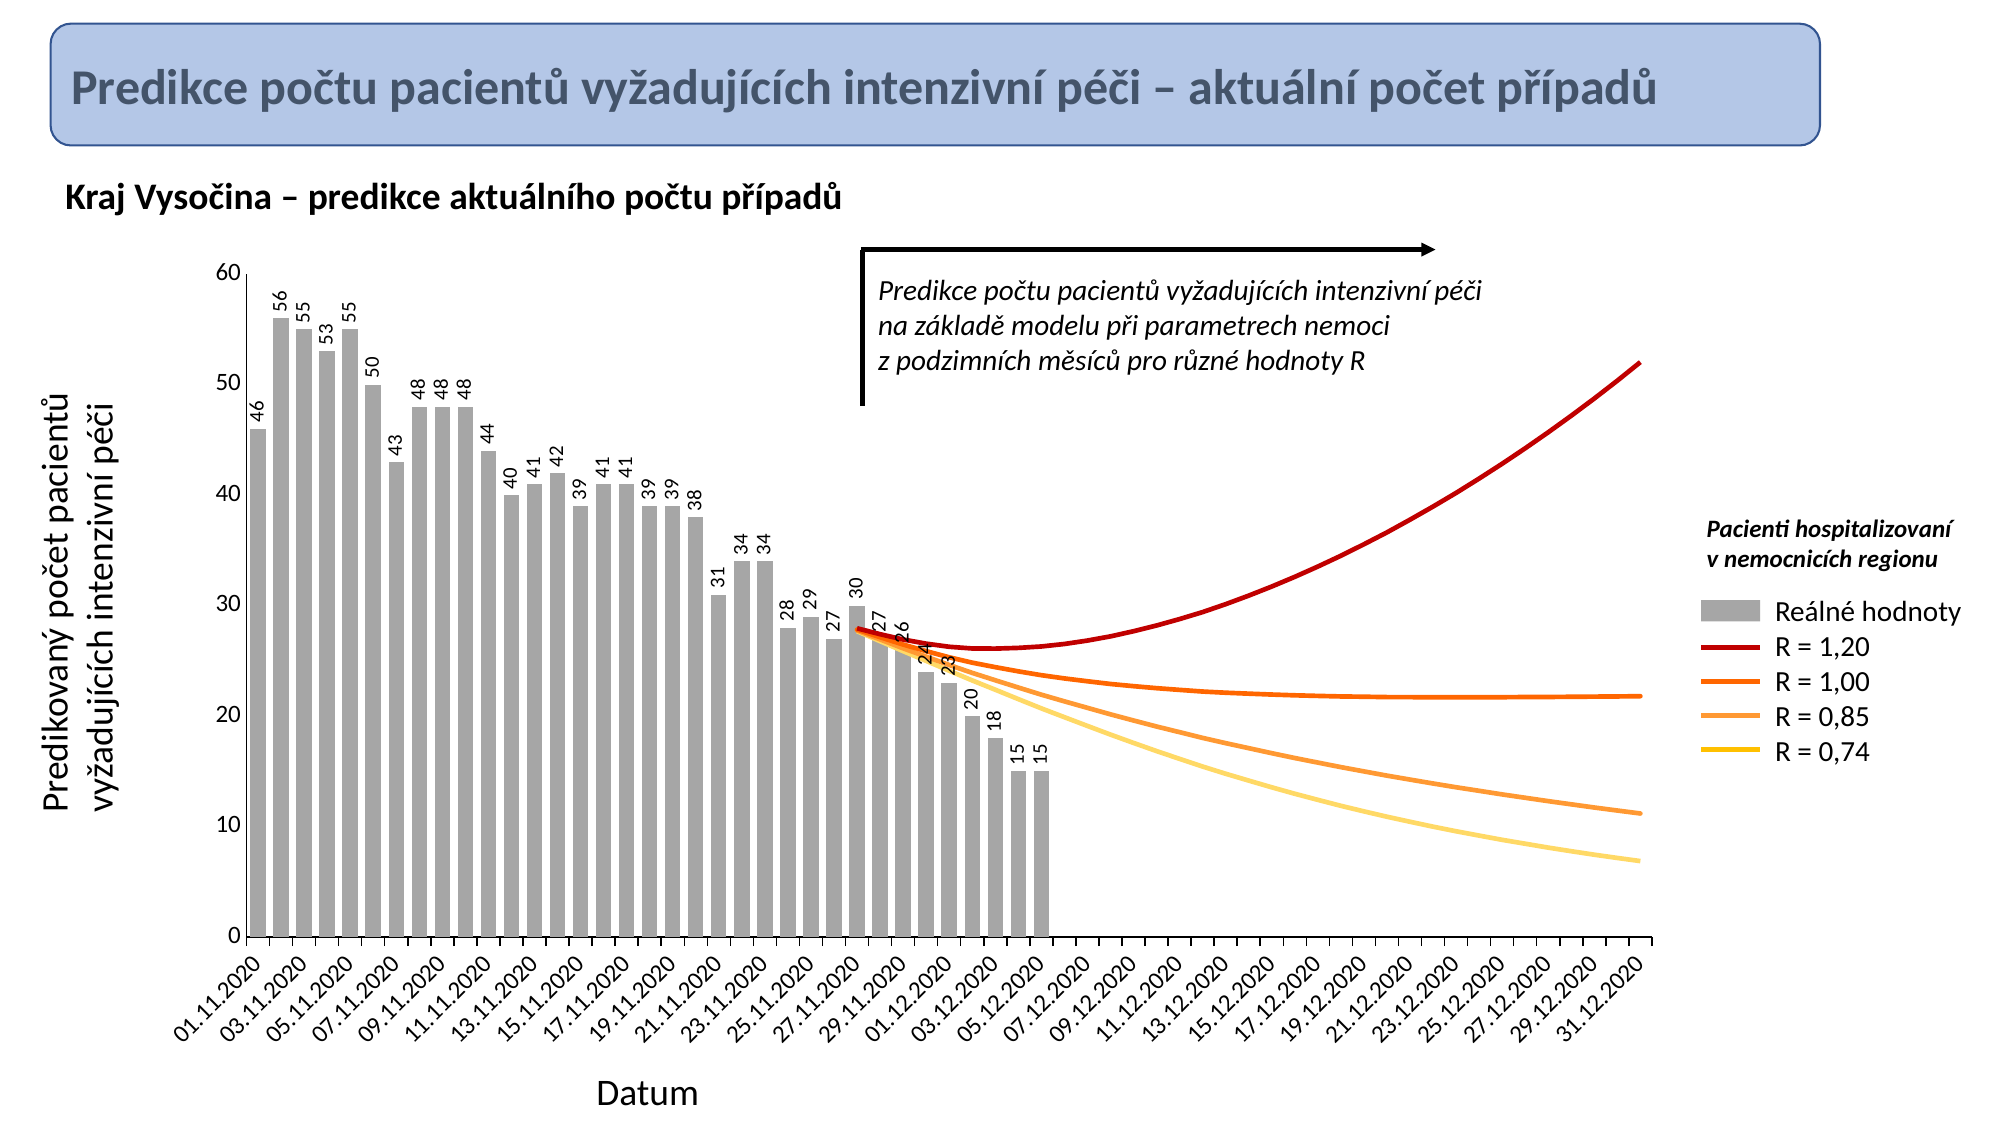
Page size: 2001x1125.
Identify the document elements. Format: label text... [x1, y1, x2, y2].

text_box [860, 249, 1784, 406]
text_box Predikovaný počet pacientů vyžadujících intenzivní péči [22, 377, 128, 828]
text_box Predikce počtu pacientů vyžadujících intenzivní péči – aktuální počet případů [49, 22, 1822, 147]
text_box Pacienti hospitalizovaní v nemocnicích regionu [1691, 505, 2000, 581]
chart [138, 245, 1683, 1066]
text_box Datum [581, 1066, 715, 1121]
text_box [1701, 584, 2000, 777]
text_box Kraj Vysočina – predikce aktuálního počtu případů [50, 164, 988, 225]
